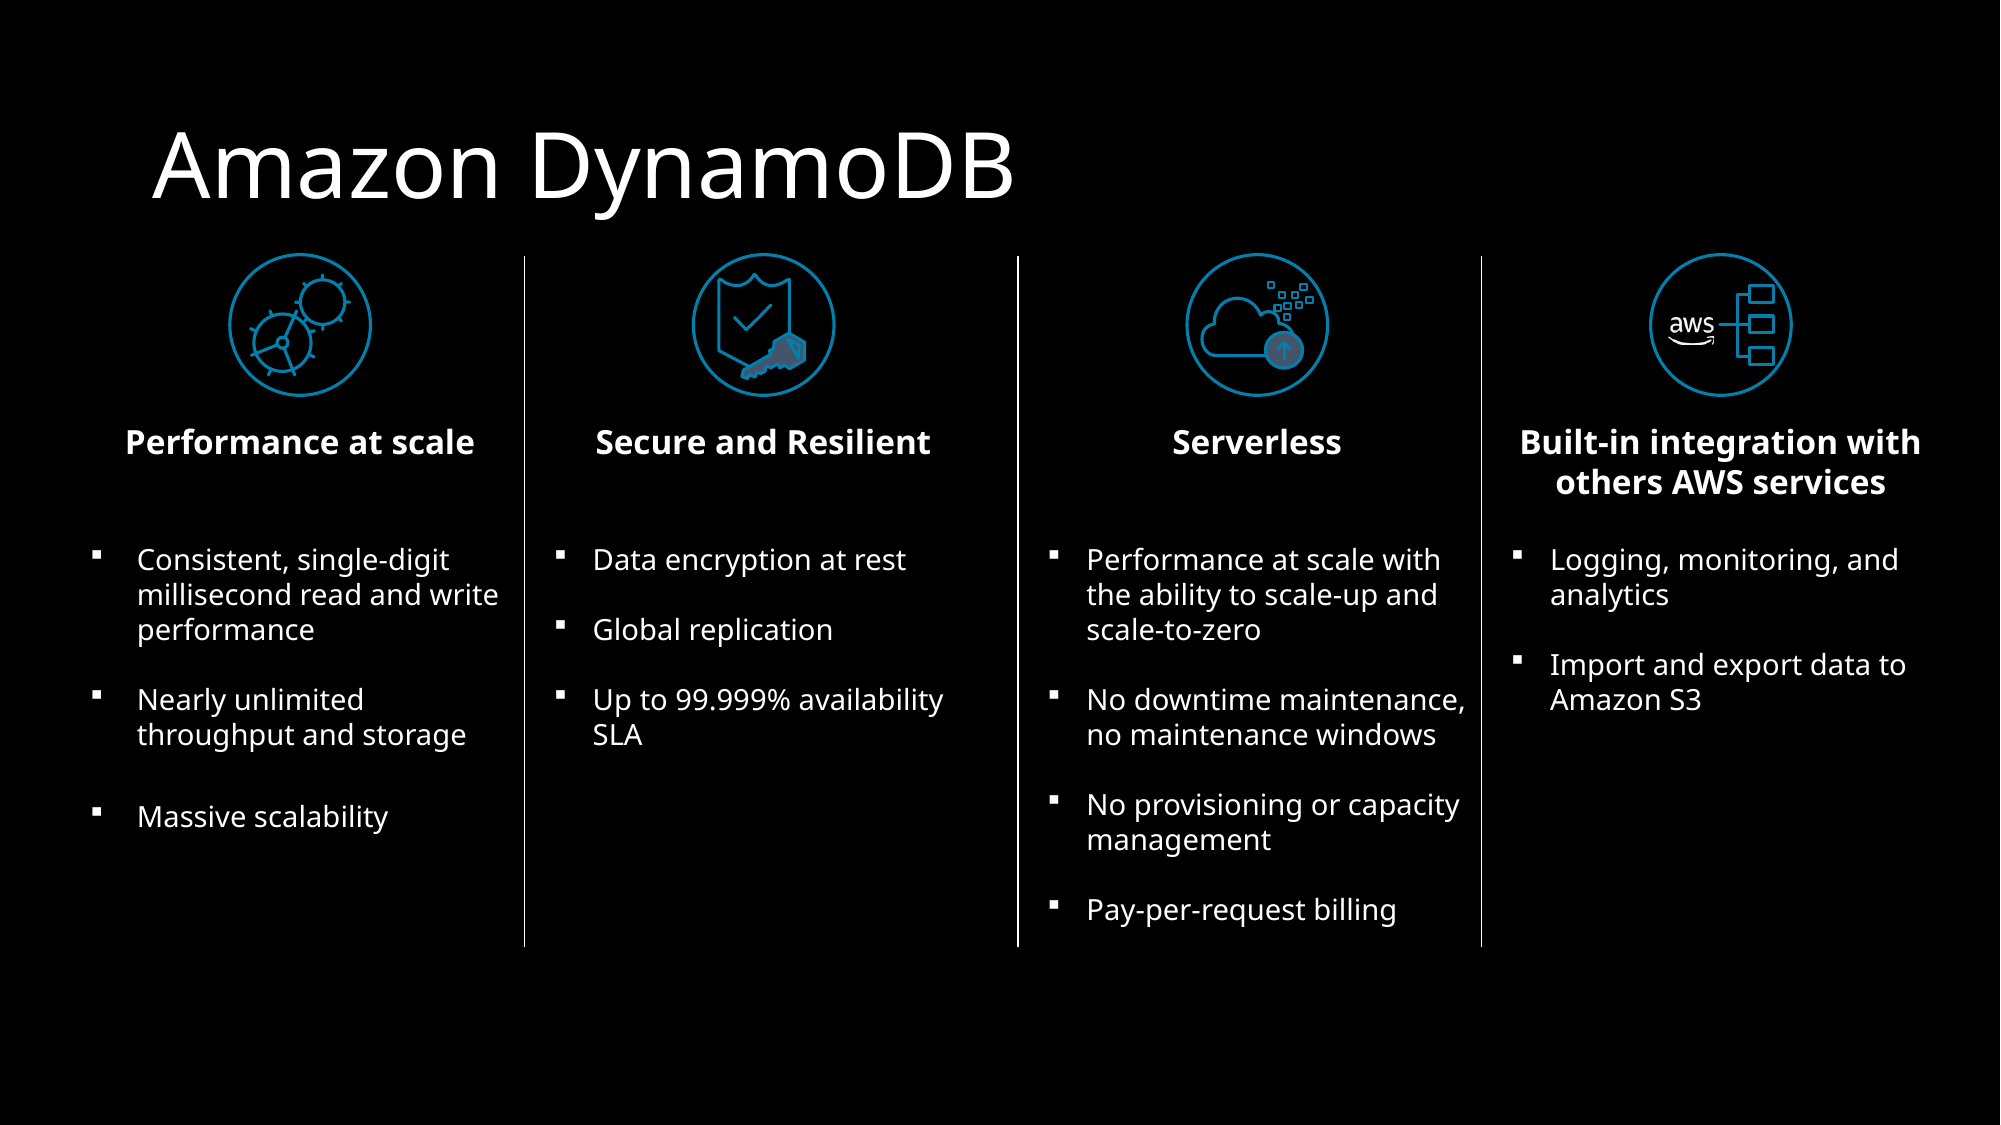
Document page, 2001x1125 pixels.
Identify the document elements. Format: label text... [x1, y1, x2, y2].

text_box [1047, 254, 1468, 730]
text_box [553, 254, 974, 730]
title Amazon DynamoDB [137, 59, 1863, 278]
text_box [90, 254, 511, 730]
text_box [1510, 254, 1931, 730]
